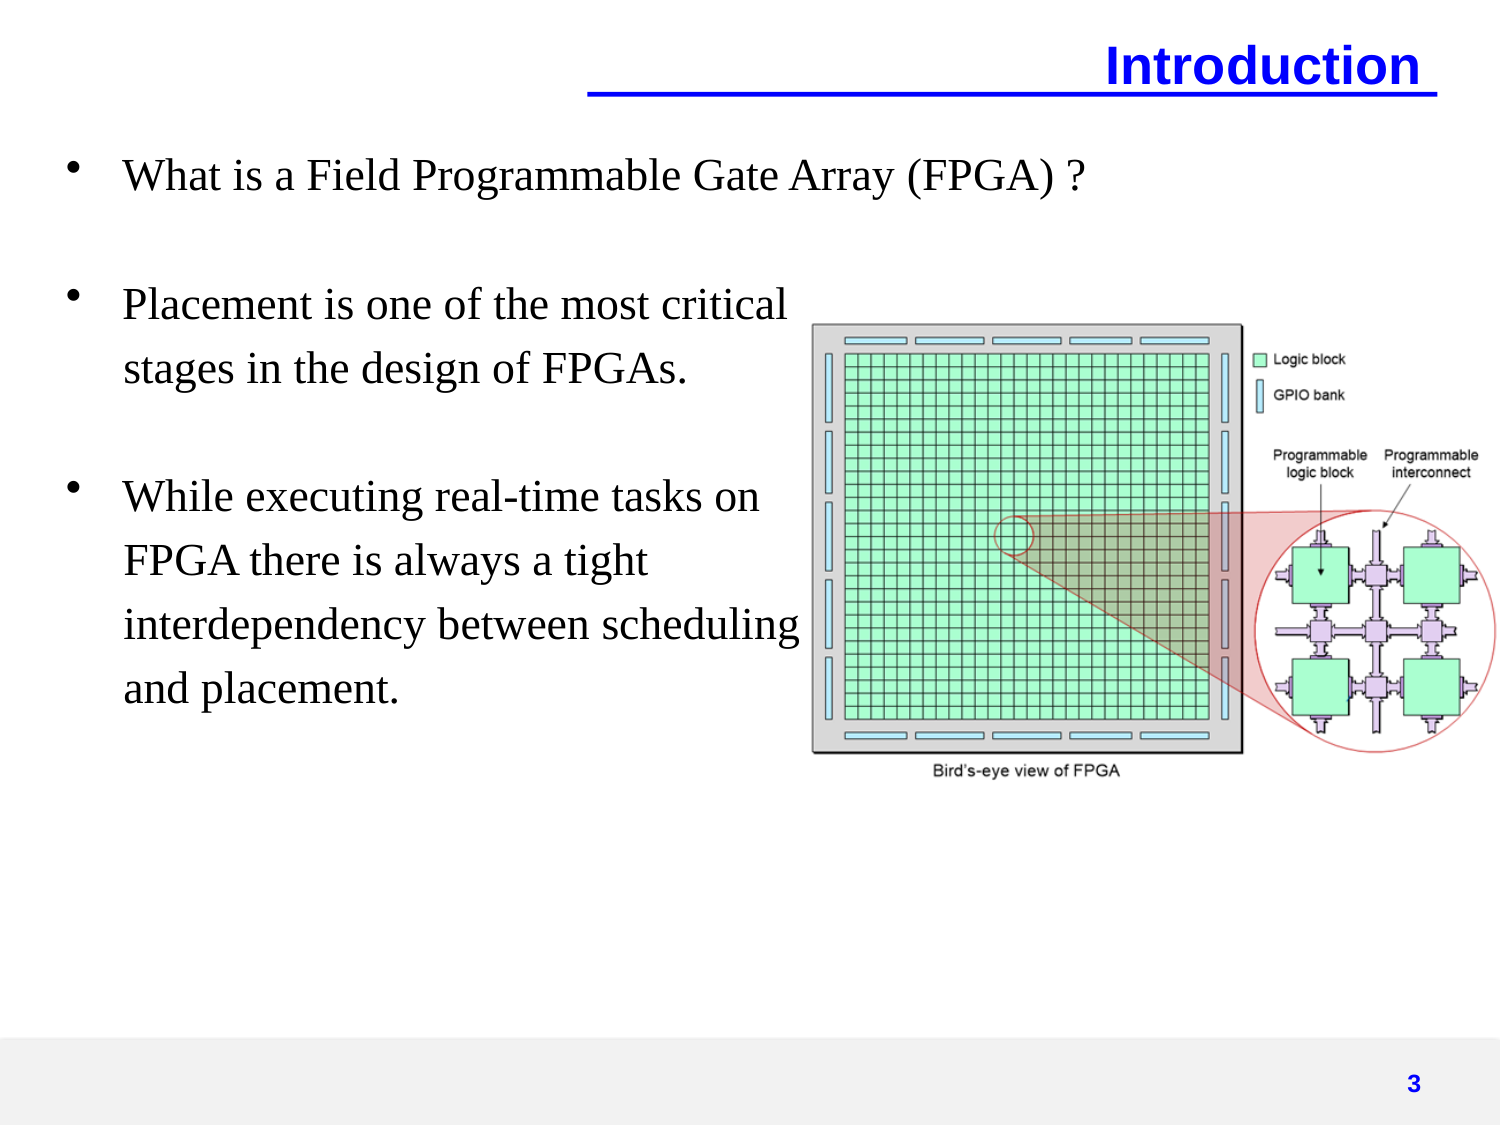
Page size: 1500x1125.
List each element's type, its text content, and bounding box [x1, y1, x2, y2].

picture [809, 320, 1500, 781]
title Introduction [50, 12, 1438, 113]
slide_number 3 [1352, 1059, 1437, 1116]
list What is a Field Programmable Gate Array (FPGA) ? Placement is one of the most critical stages in the design of FPGAs. While executing real-time tasks on FPGA there is always a tight interdependency between scheduling and placement. [50, 137, 1438, 1022]
